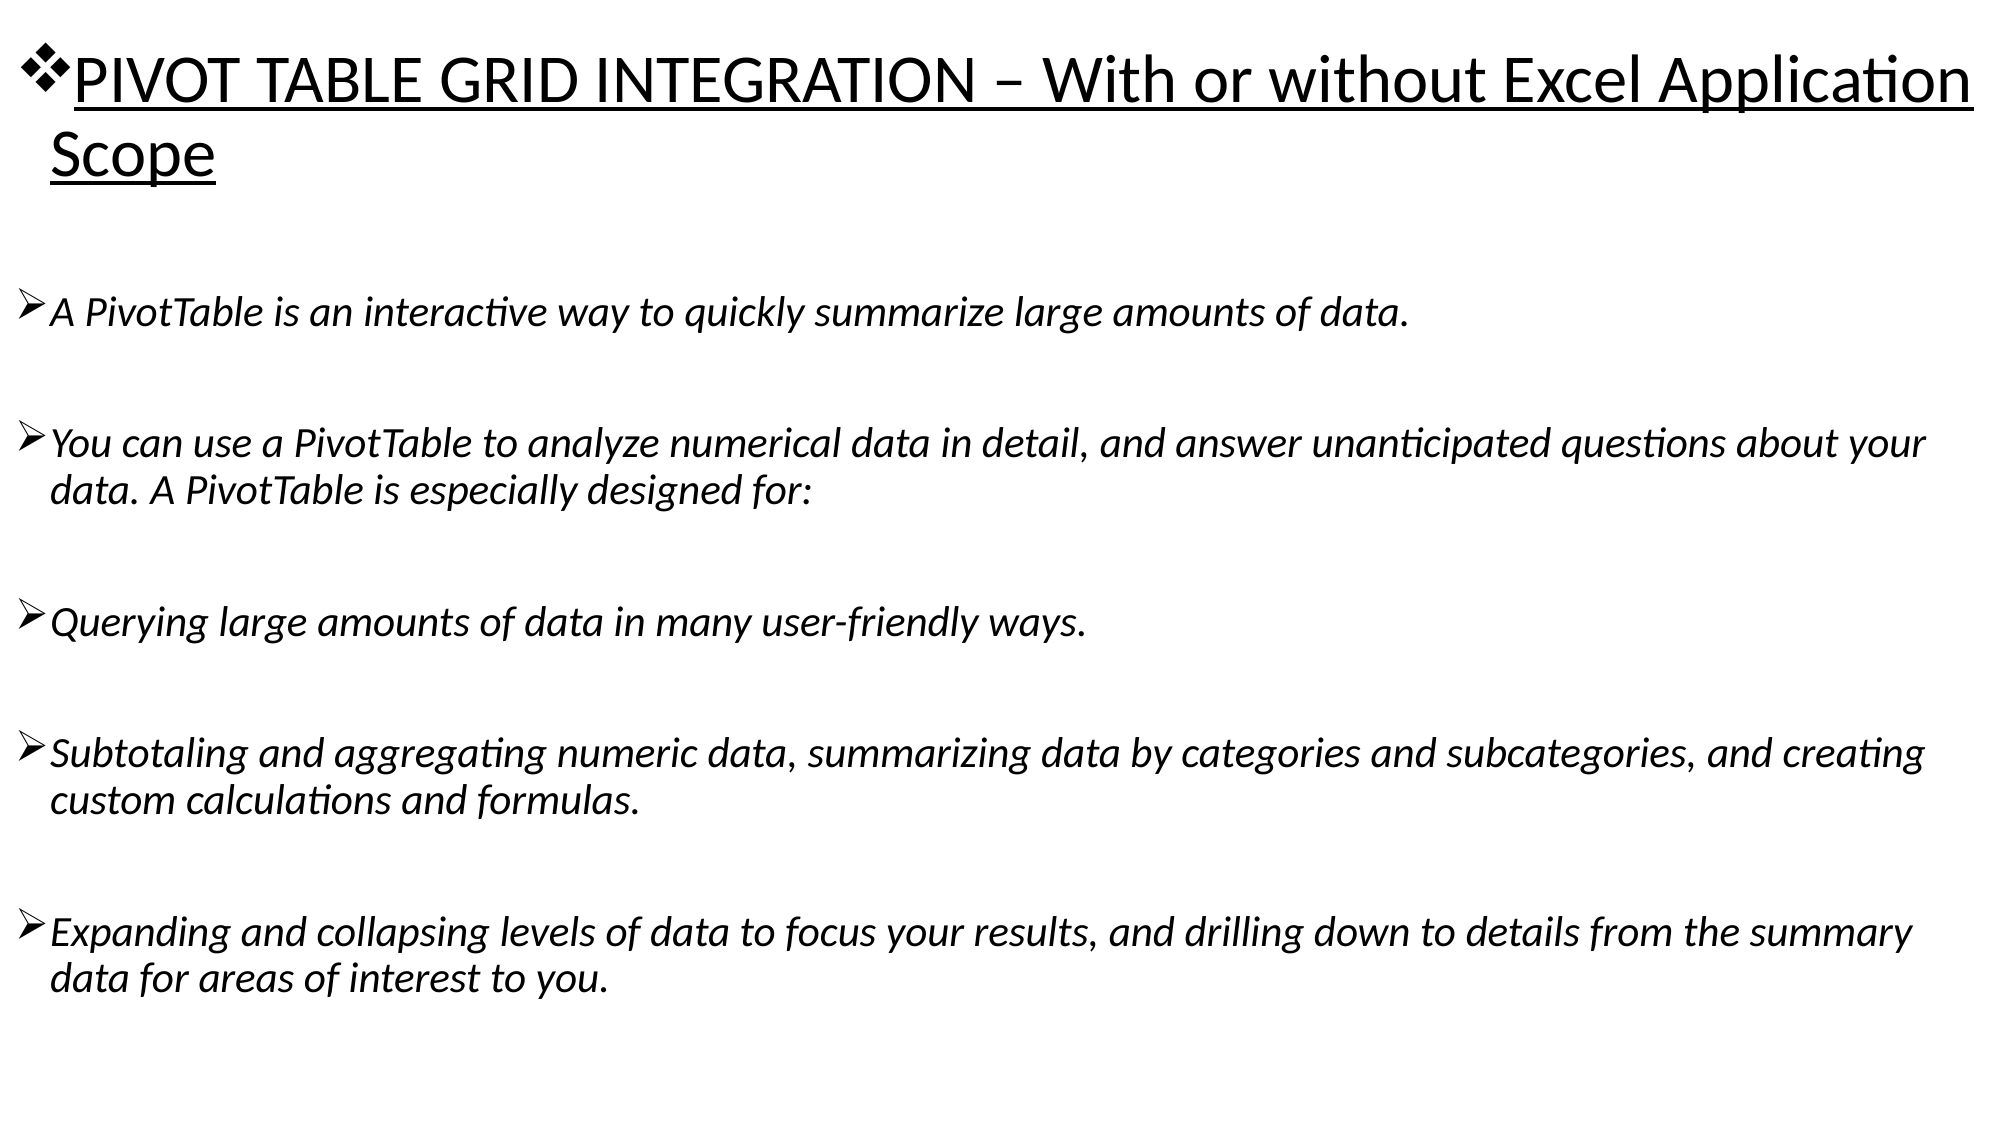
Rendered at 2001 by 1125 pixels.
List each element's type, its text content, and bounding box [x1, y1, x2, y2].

list PIVOT TABLE GRID INTEGRATION – With or without Excel Application Scope A PivotTable is an interactive way to quickly summarize large amounts of data. You can use a PivotTable to analyze numerical data in detail, and answer unanticipated questions about your data. A PivotTable is especially designed for: Querying large amounts of data in many user-friendly ways. Subtotaling and aggregating numeric data, summarizing data by categories and subcategories, and creating custom calculations and formulas. Expanding and collapsing levels of data to focus your results, and drilling down to details from the summary data for areas of interest to you. [0, 35, 2000, 1096]
